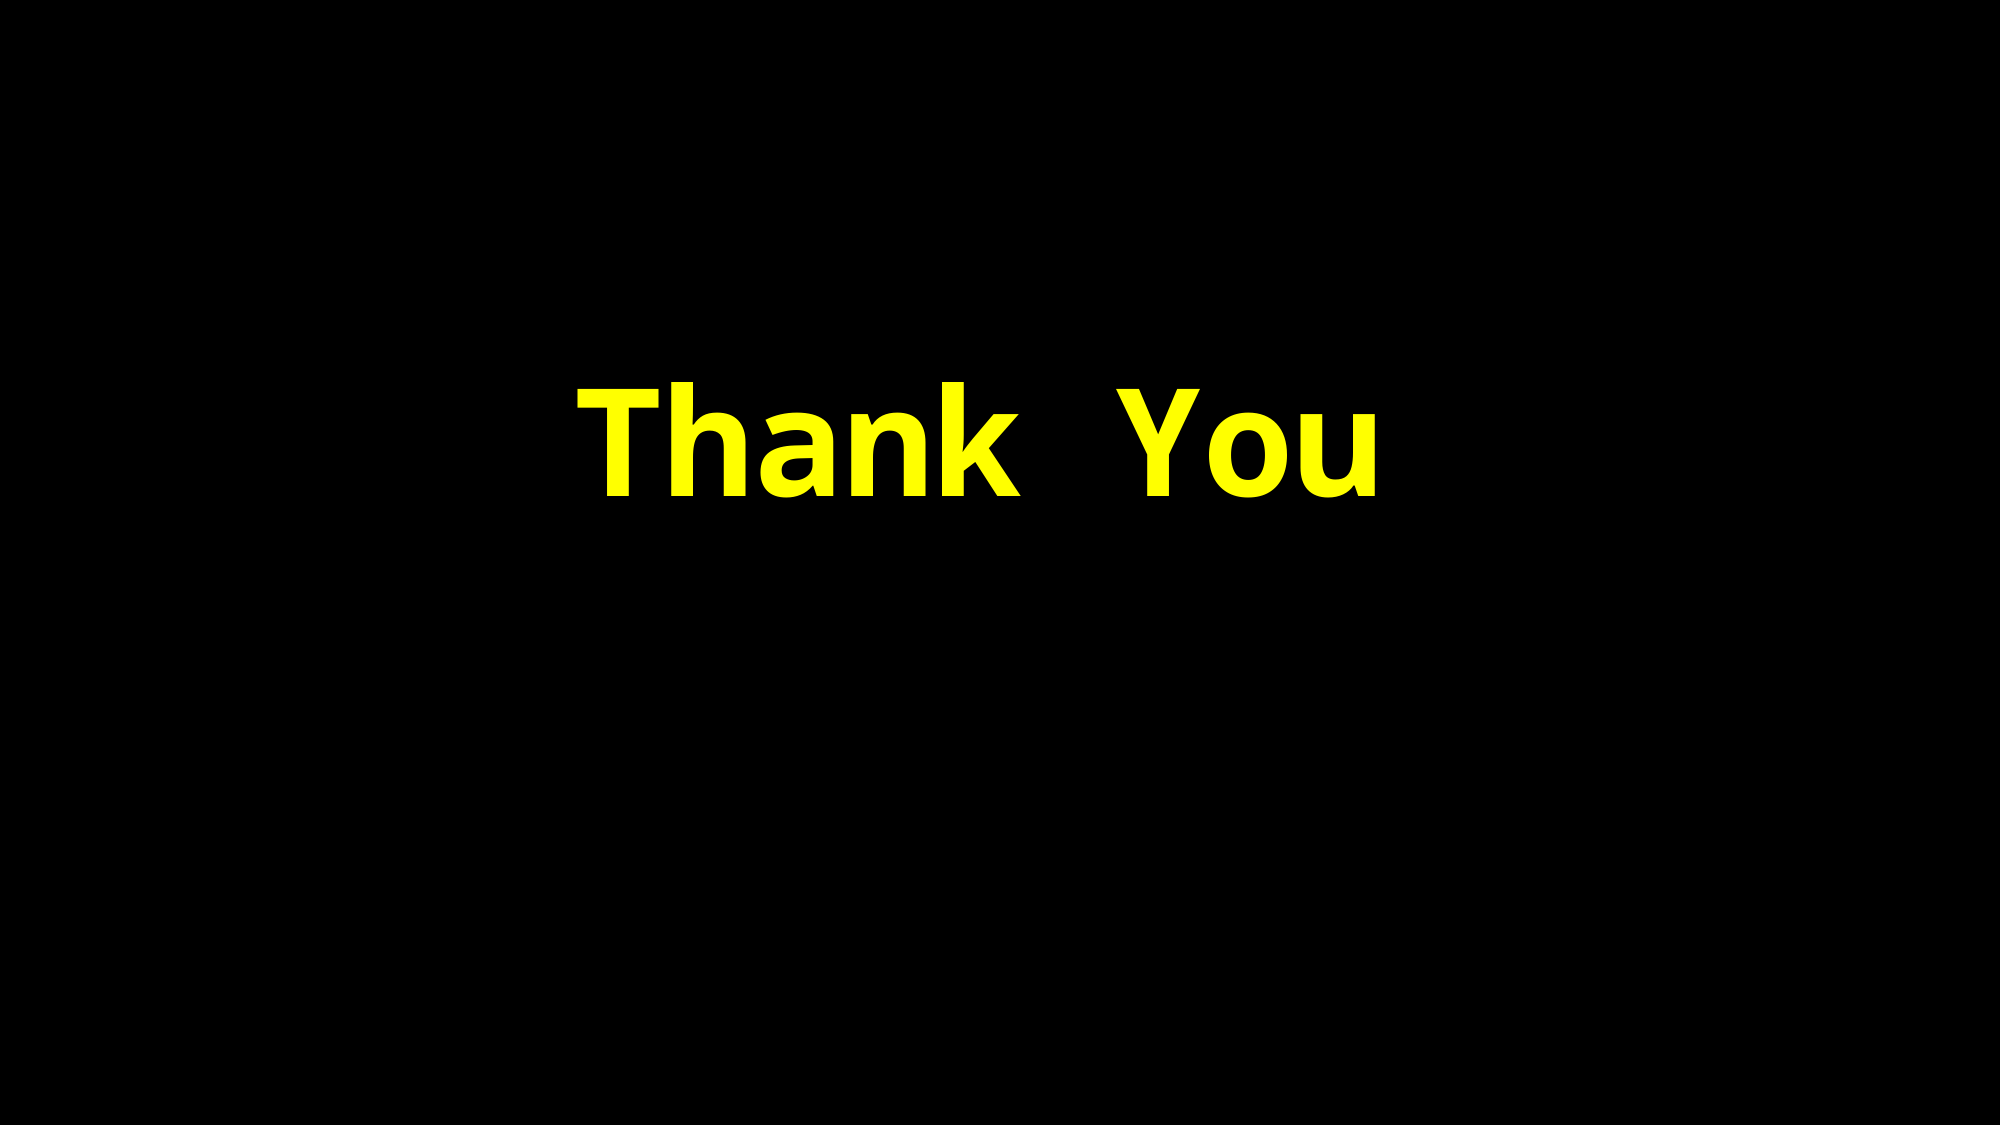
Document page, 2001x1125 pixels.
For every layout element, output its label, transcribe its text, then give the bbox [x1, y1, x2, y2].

list Thank You [200, 302, 1758, 633]
